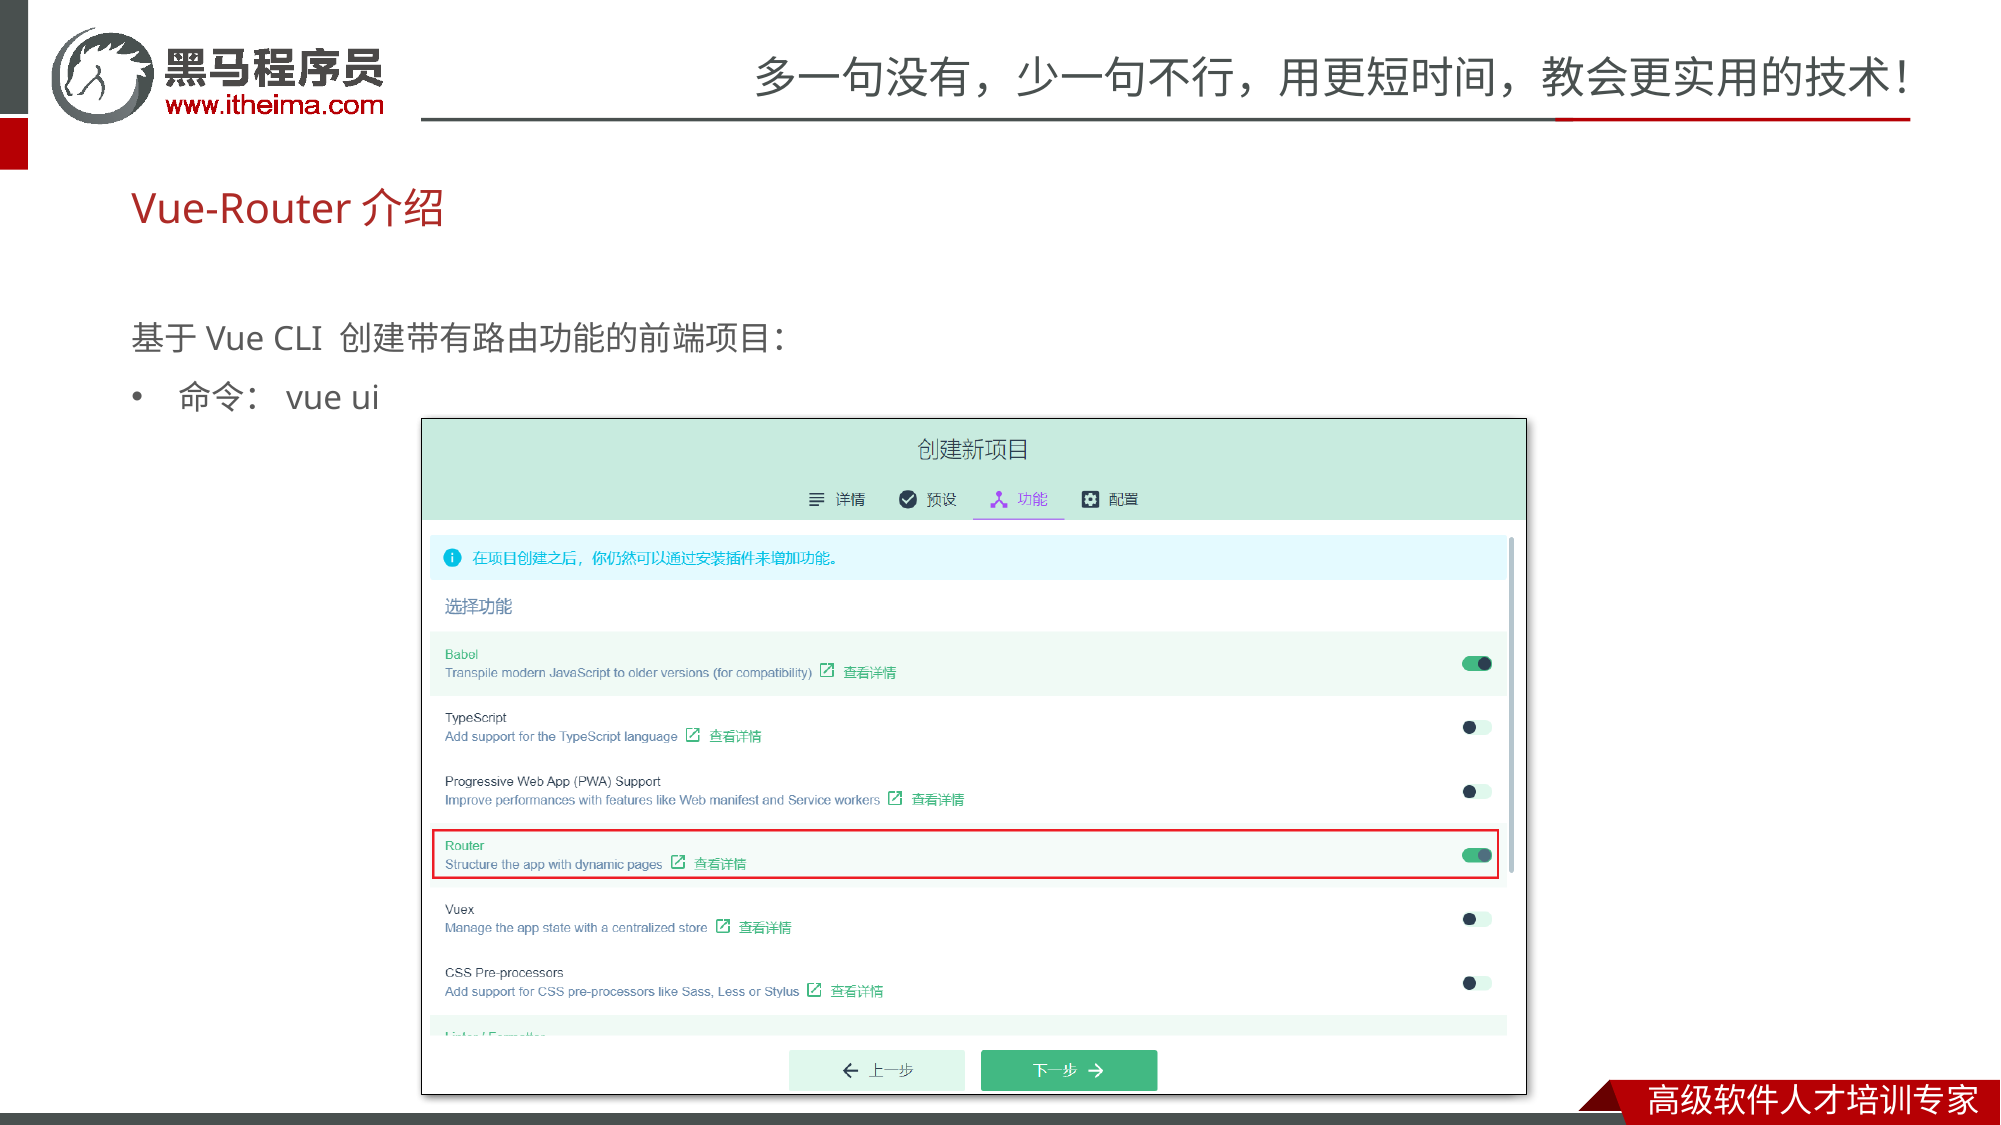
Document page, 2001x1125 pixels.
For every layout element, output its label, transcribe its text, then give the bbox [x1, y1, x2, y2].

title Vue-Router介绍 [116, 164, 1872, 250]
picture [420, 418, 1527, 1095]
text_box 基于Vue CLI 创建带有路由功能的前端项目： 命令：vue ui [116, 289, 1838, 424]
picture [50, 26, 384, 125]
